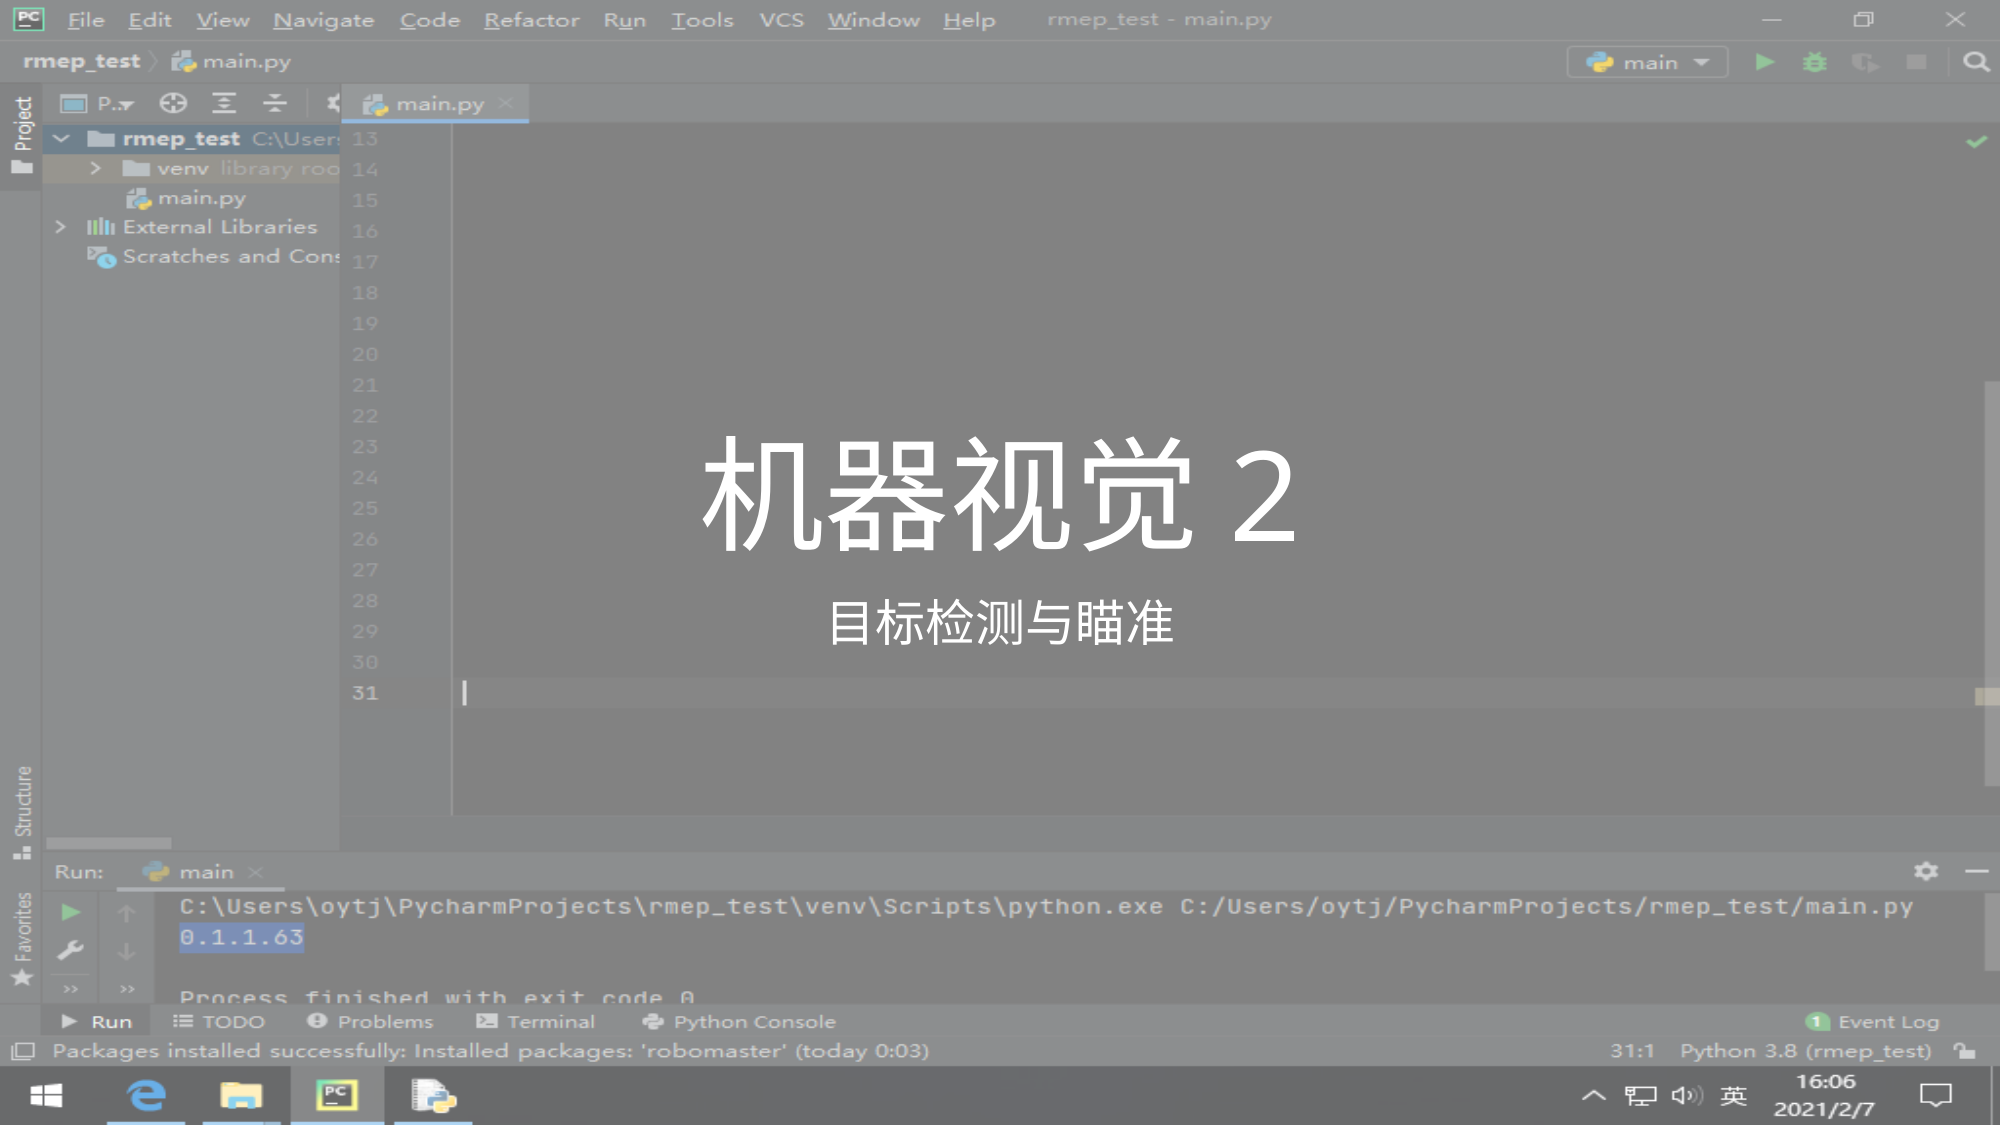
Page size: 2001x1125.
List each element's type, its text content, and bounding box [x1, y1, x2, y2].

title 机器视觉2 [249, 184, 1750, 576]
subtitle 目标检测与瞄准 [249, 590, 1750, 863]
